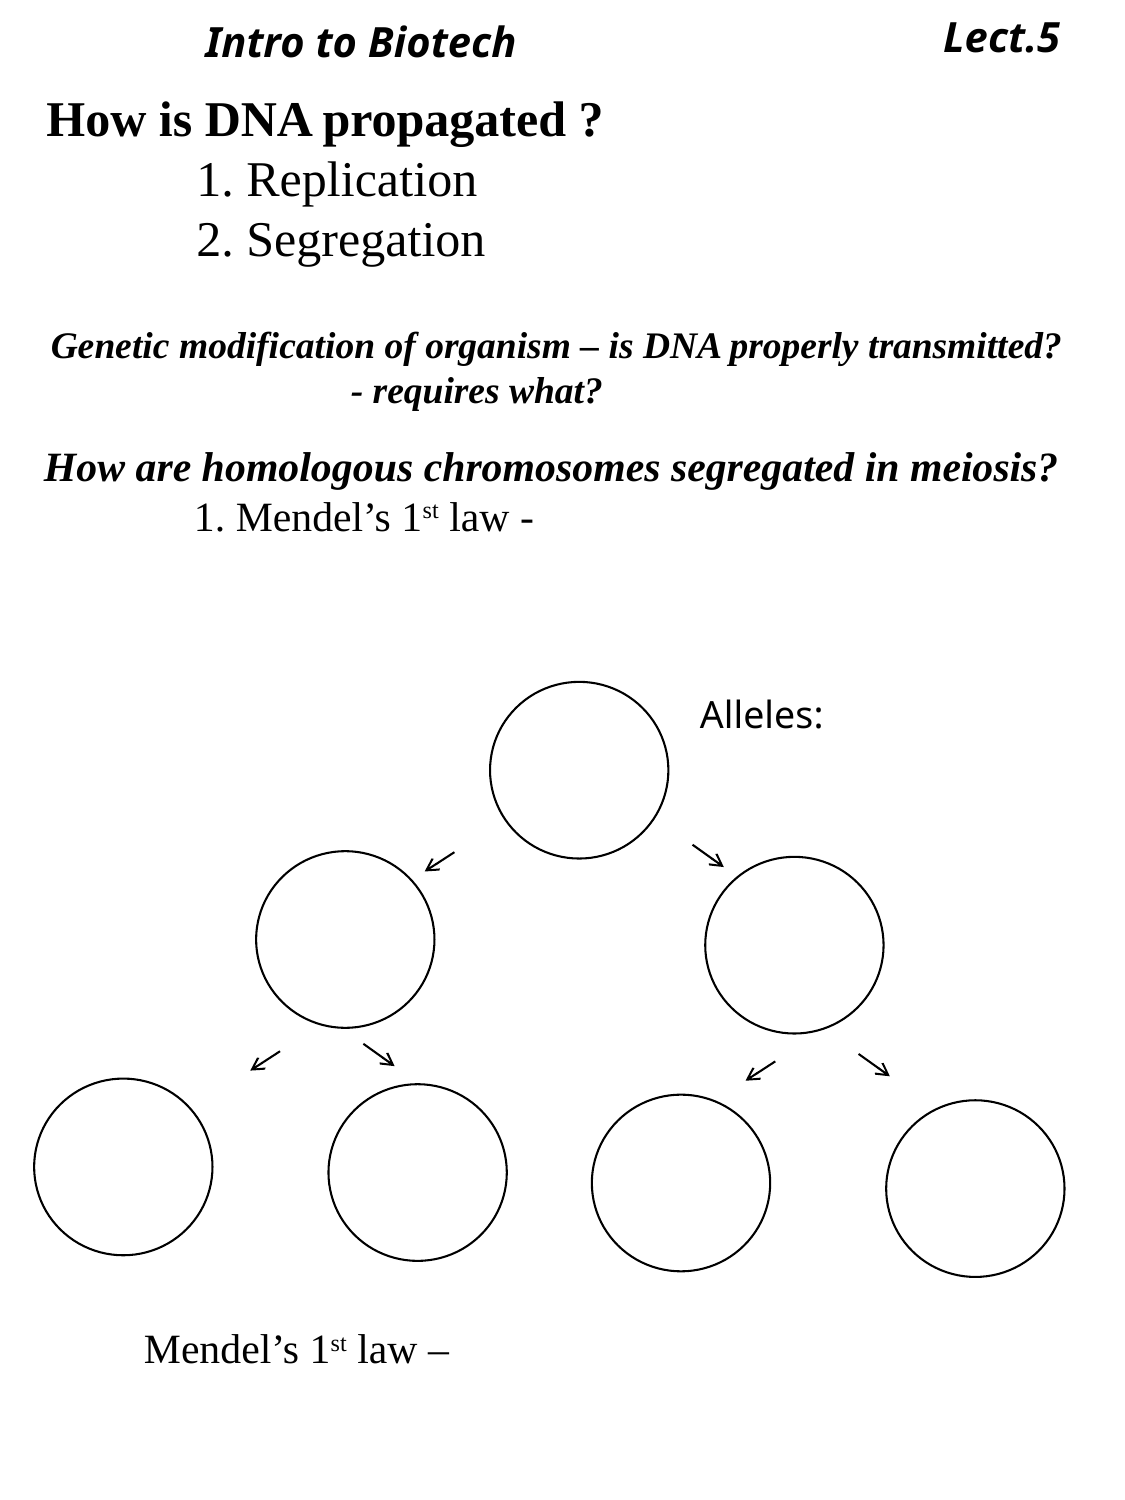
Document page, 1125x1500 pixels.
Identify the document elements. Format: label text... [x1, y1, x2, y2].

text_box Genetic modification of organism – is DNA properly transmitted? - requires what? [36, 313, 1078, 419]
text_box Mendel’s 1st law – [129, 1314, 1052, 1380]
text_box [249, 1050, 281, 1071]
text_box How is DNA propagated ? 1. Replication 2. Segregation [31, 78, 619, 334]
text_box [328, 1084, 507, 1261]
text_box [692, 844, 724, 868]
text_box How are homologous chromosomes segregated in meiosis? 1. Mendel’s 1st law - [29, 432, 1125, 597]
text_box [256, 851, 435, 1028]
text_box [34, 1078, 213, 1256]
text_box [858, 1053, 891, 1077]
text_box Lect.5 [928, 3, 1076, 69]
text_box [490, 681, 669, 859]
text_box [886, 1100, 1065, 1277]
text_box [424, 851, 455, 872]
text_box [705, 856, 884, 1034]
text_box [745, 1061, 776, 1081]
text_box Intro to Biotech [190, 8, 532, 74]
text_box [363, 1043, 395, 1067]
text_box Alleles: [685, 683, 1100, 744]
text_box [591, 1094, 771, 1272]
